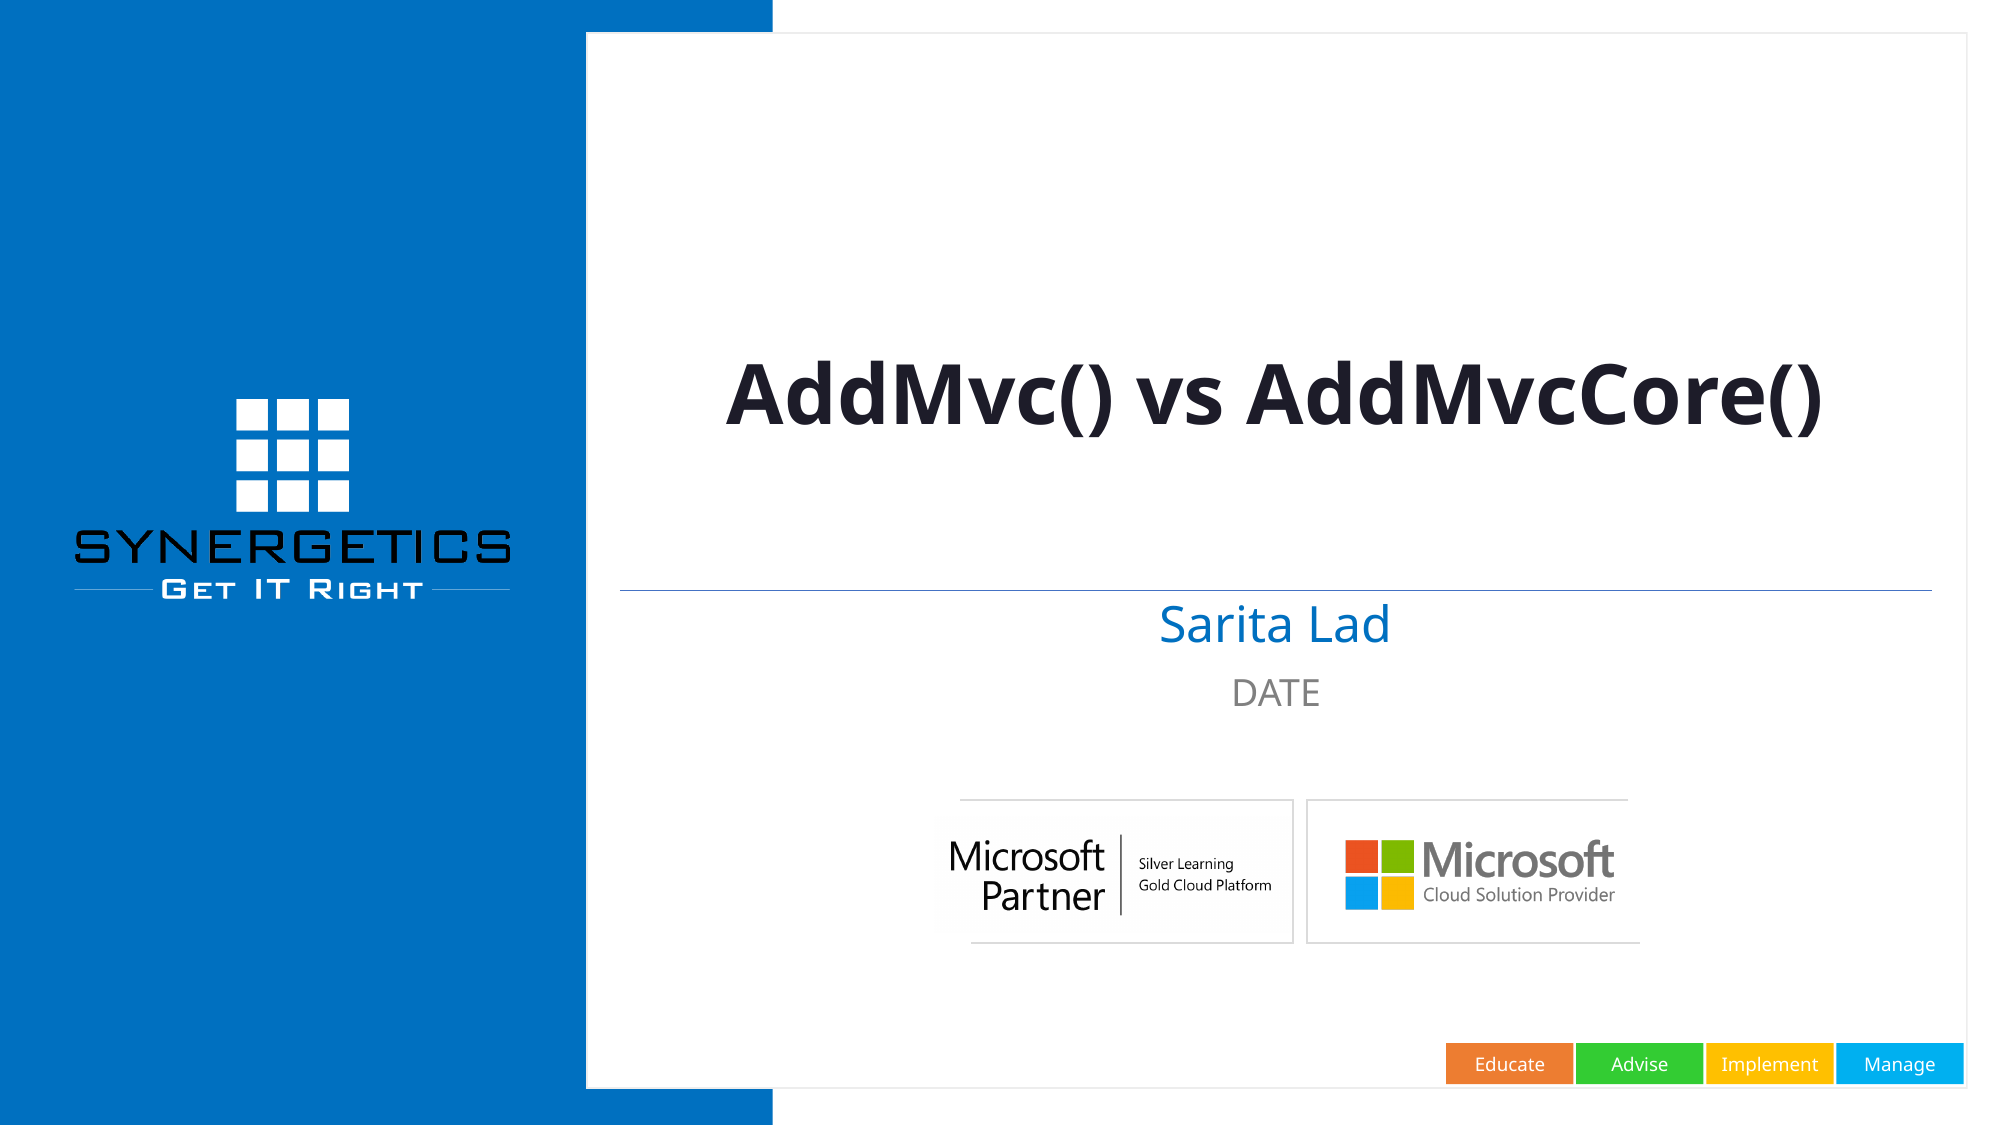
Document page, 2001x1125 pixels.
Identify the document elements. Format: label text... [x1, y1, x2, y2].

title AddMvc() vs AddMvcCore() [619, 258, 1933, 538]
subtitle Sarita Lad DATE [619, 590, 1933, 724]
picture [934, 816, 1291, 933]
picture [1339, 833, 1622, 916]
